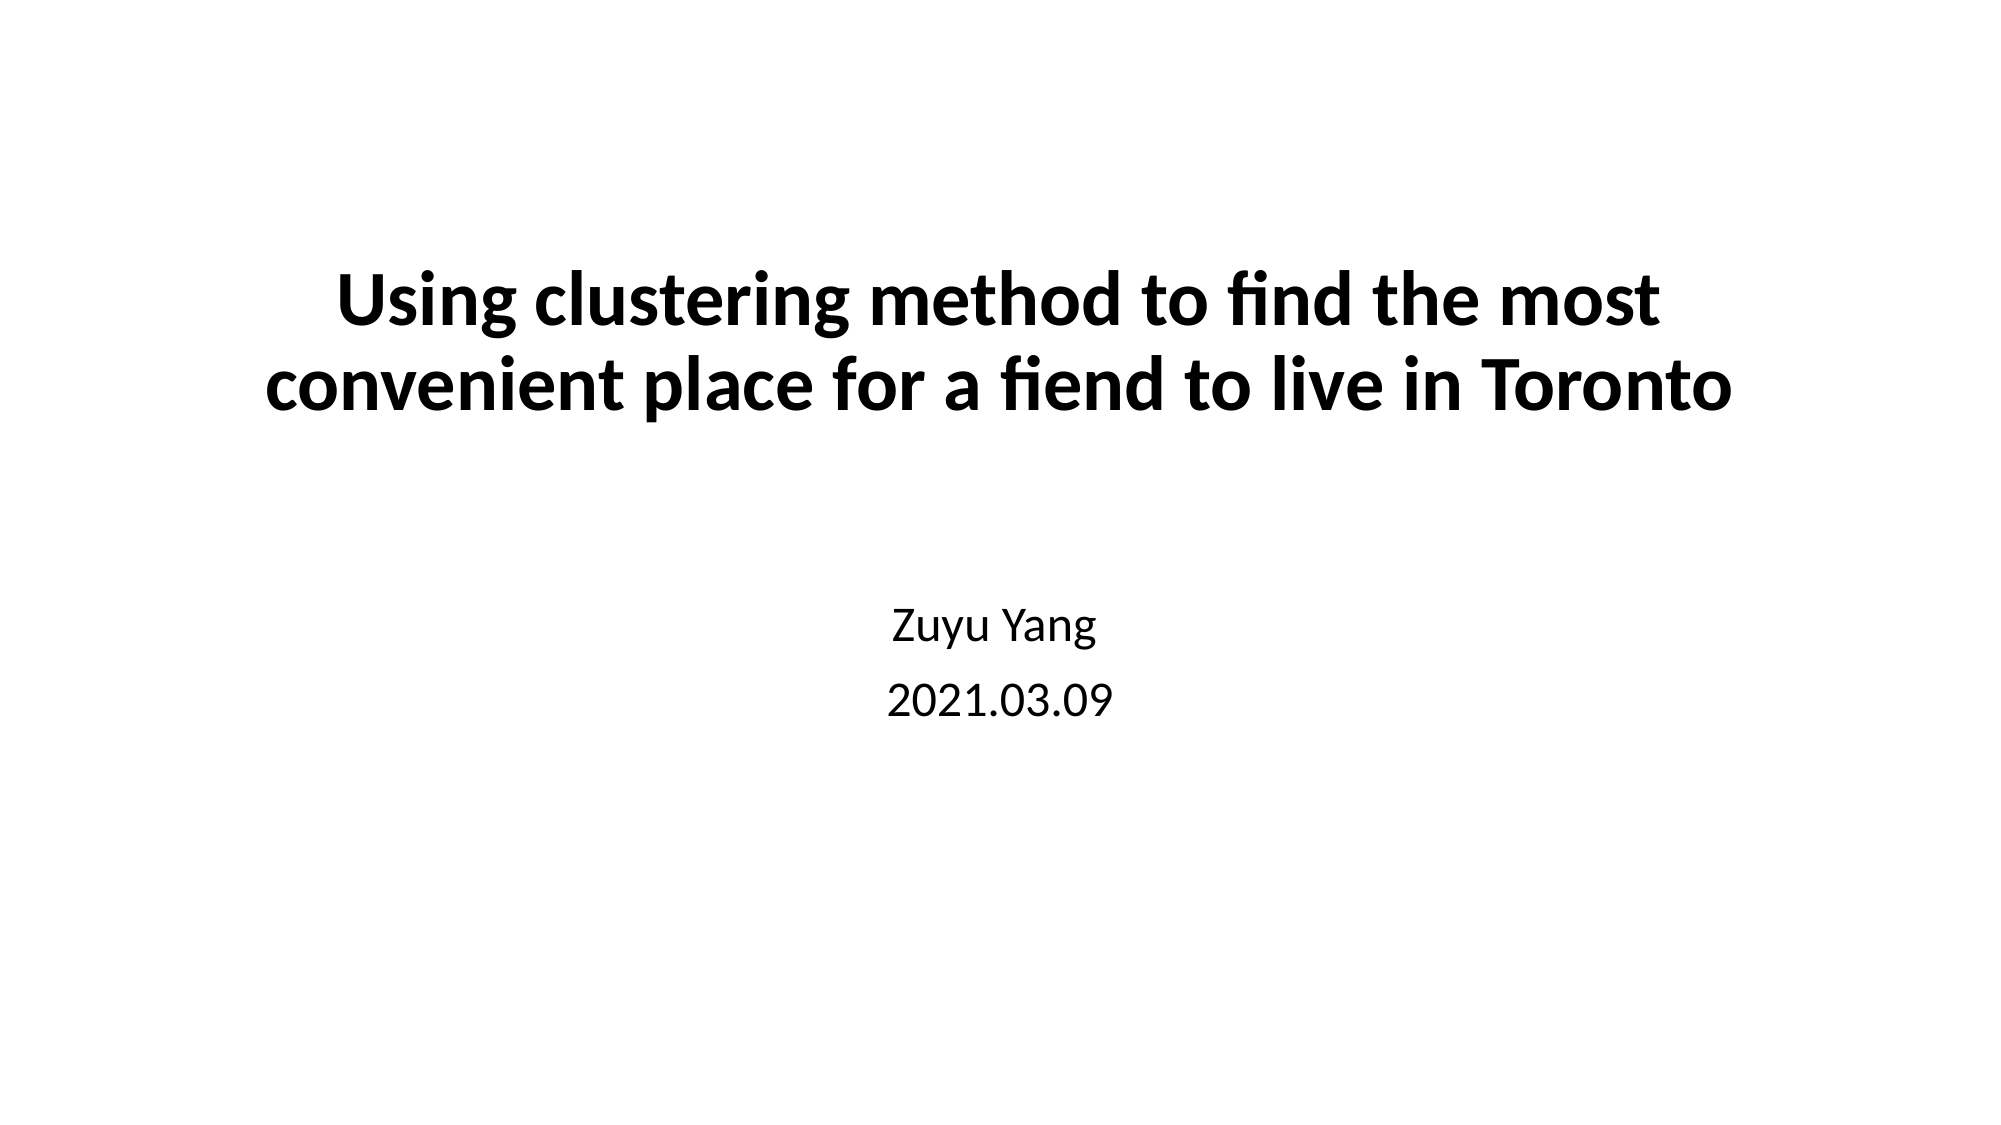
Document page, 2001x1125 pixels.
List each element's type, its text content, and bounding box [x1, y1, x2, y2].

subtitle Zuyu Yang 2021.03.09 [249, 590, 1750, 863]
title Using clustering method to find the most convenient place for a fiend to live in Toronto [249, 184, 1750, 576]
